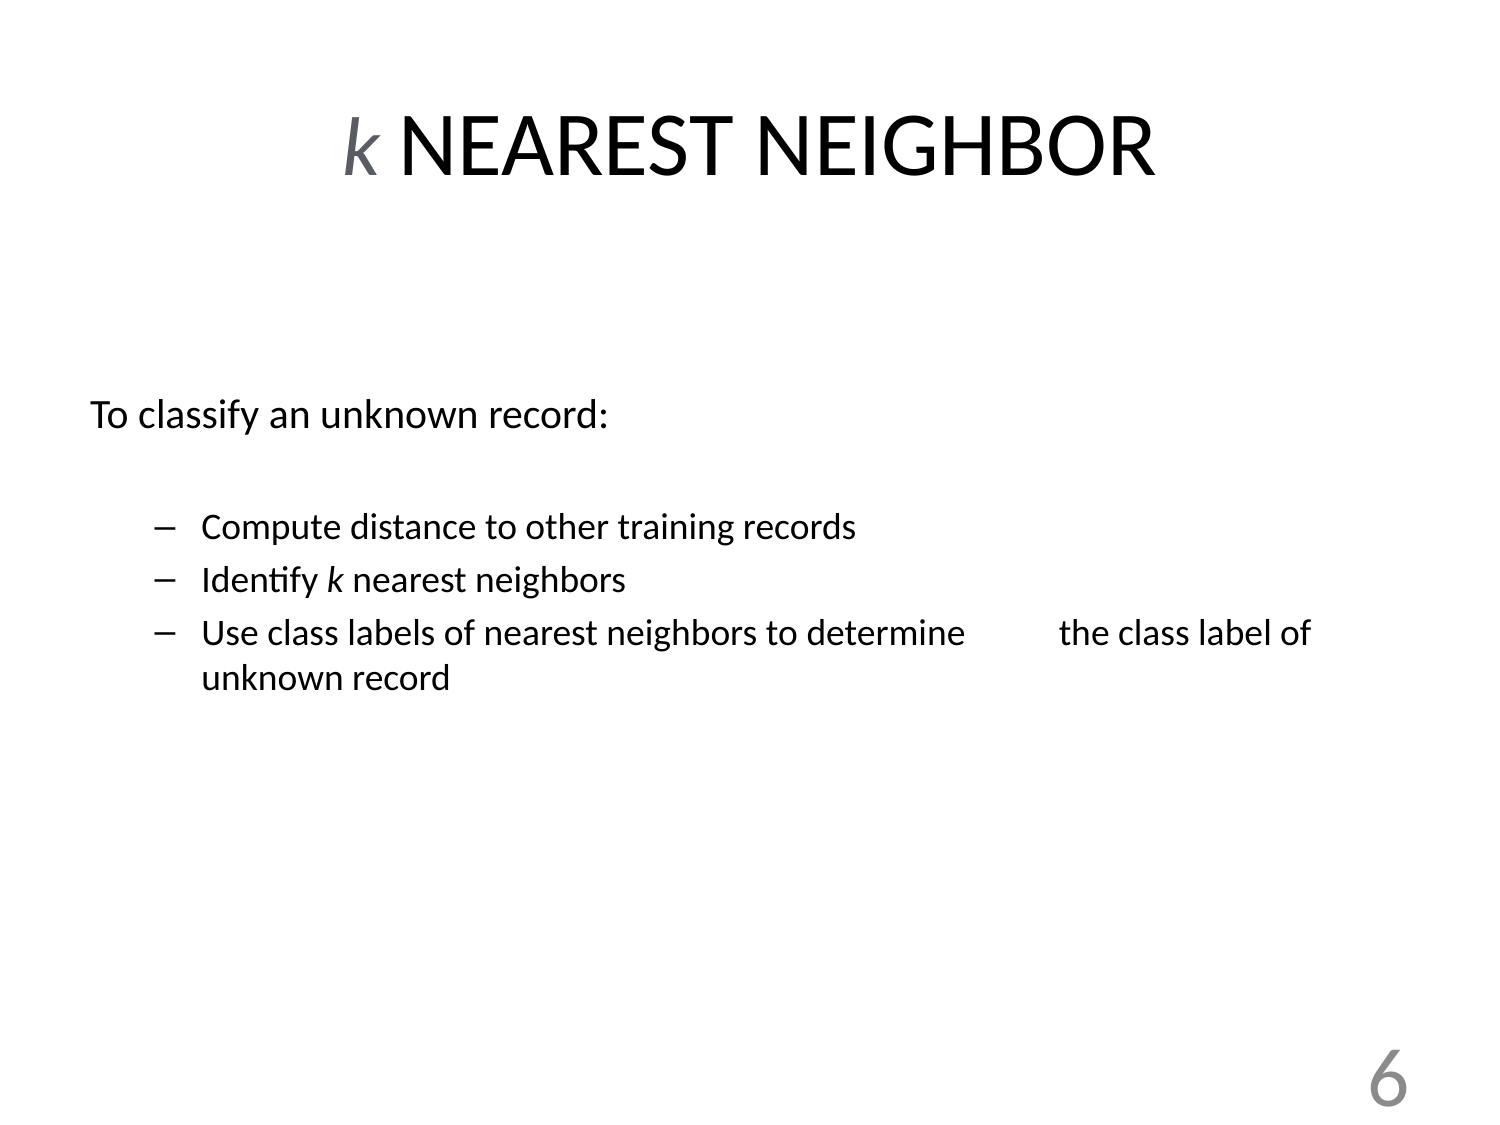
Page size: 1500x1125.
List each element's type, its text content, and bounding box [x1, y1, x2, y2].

title k NEAREST NEIGHBOR [75, 45, 1425, 233]
slide_number 6 [1074, 1042, 1425, 1103]
list To classify an unknown record: Compute distance to other training records Identify k nearest neighbors Use class labels of nearest neighbors to determine the class label of unknown record [75, 262, 1425, 1005]
